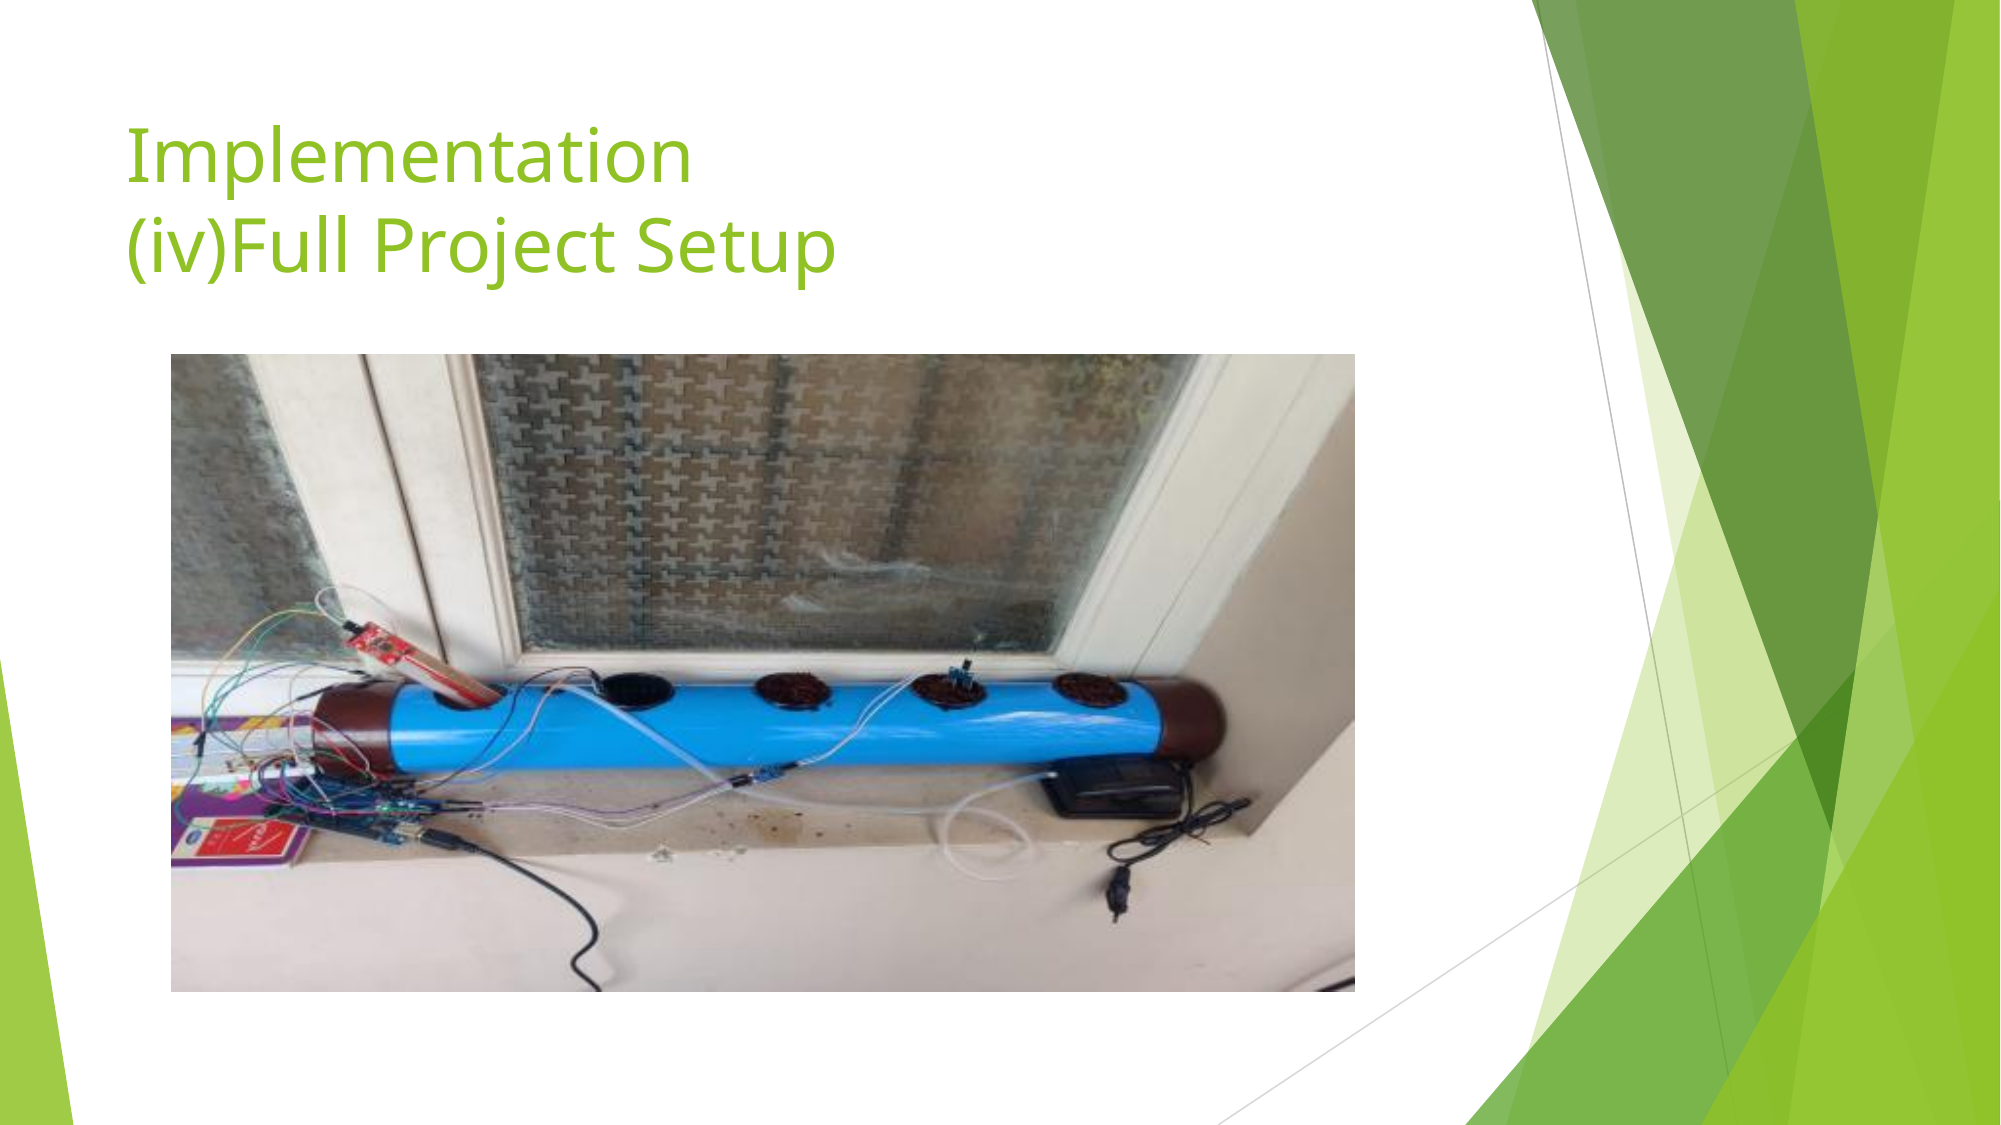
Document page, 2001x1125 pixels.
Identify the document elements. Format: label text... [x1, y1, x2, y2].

title Implementation (iv)Full Project Setup [111, 99, 1522, 317]
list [170, 354, 1356, 992]
